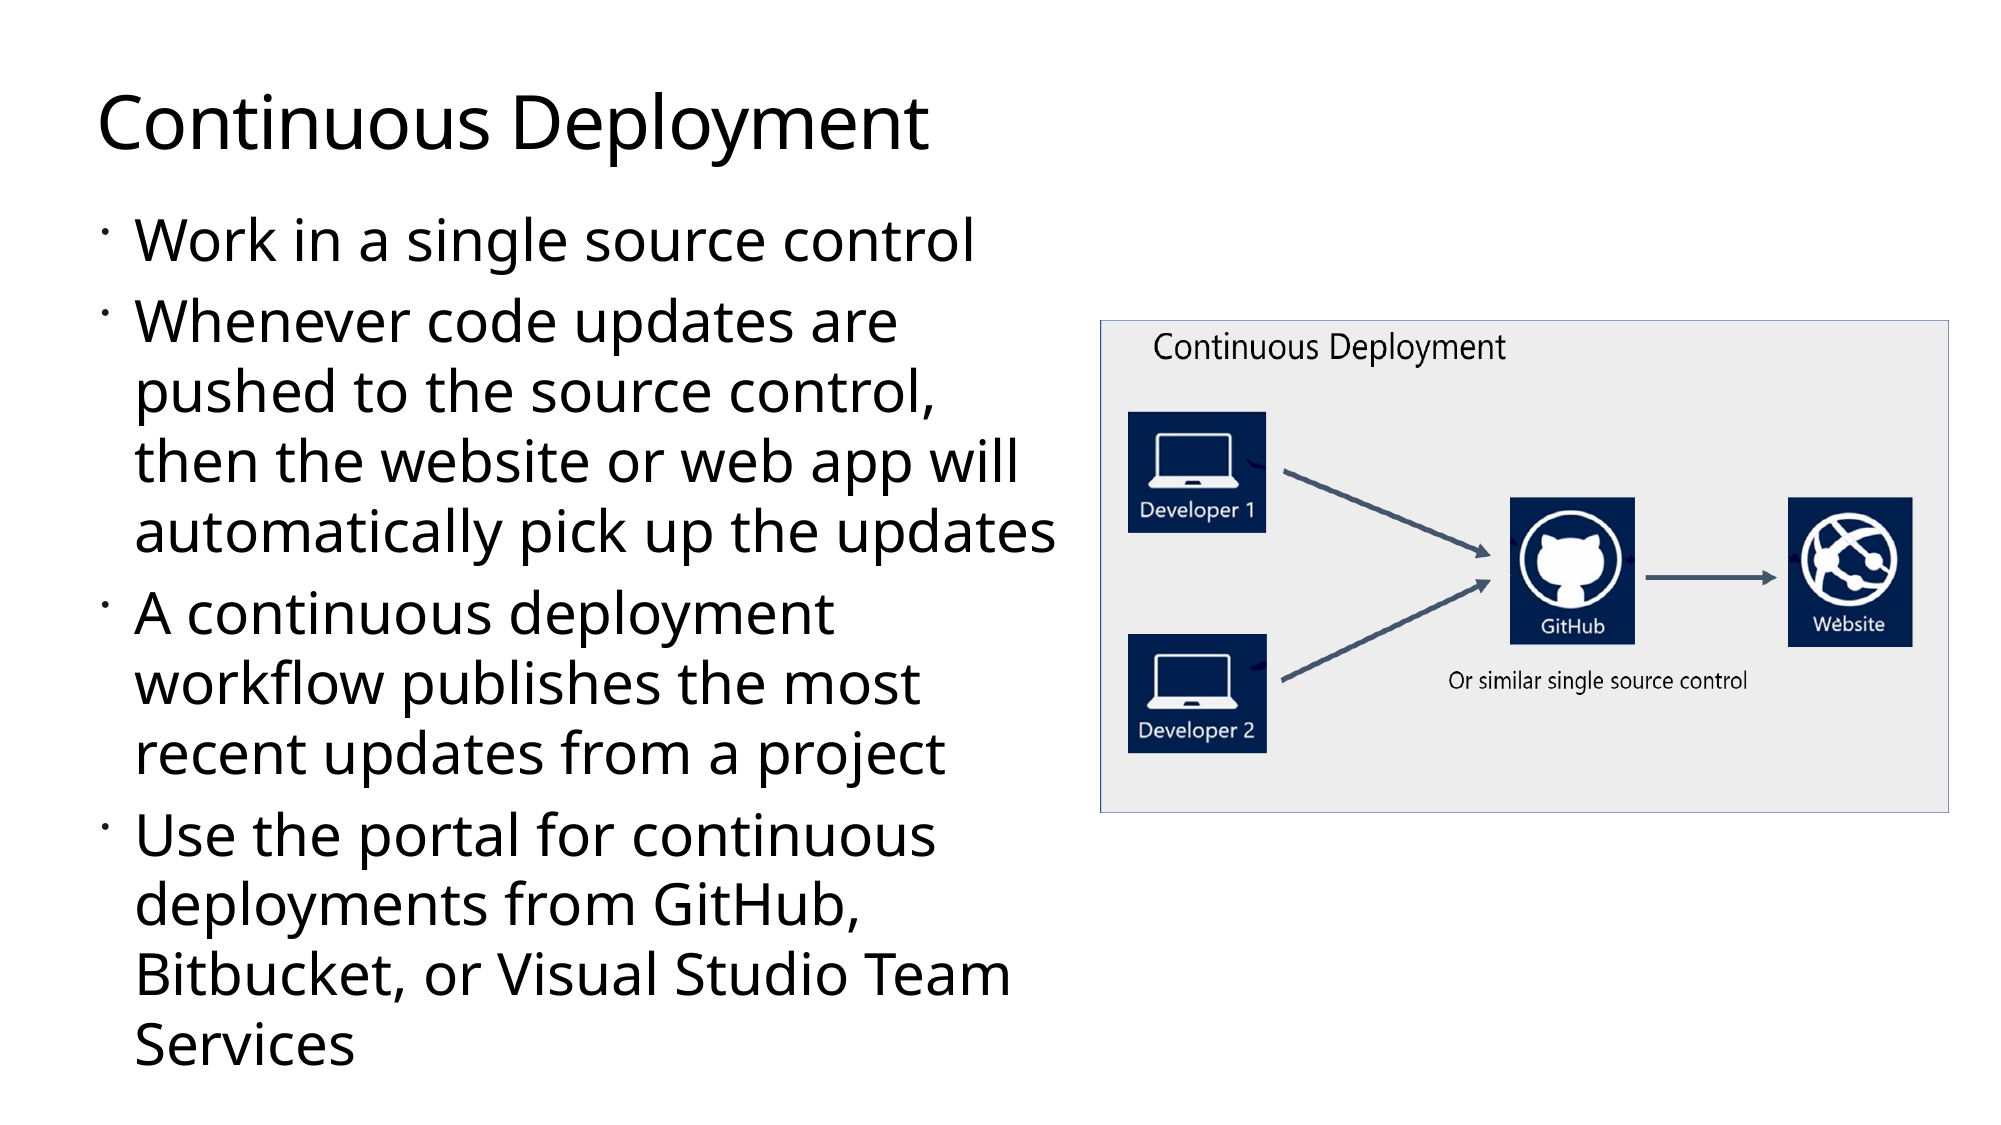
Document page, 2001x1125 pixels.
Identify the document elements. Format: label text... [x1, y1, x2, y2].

title Continuous Deployment [96, 75, 1904, 166]
picture [1100, 312, 1950, 813]
list Work in a single source control Whenever code updates are pushed to the source control, then the website or web app will automatically pick up the updates A continuous deployment workflow publishes the most recent updates from a project Use the portal for continuous deployments from GitHub, Bitbucket, or Visual Studio Team Services [96, 202, 1075, 1023]
